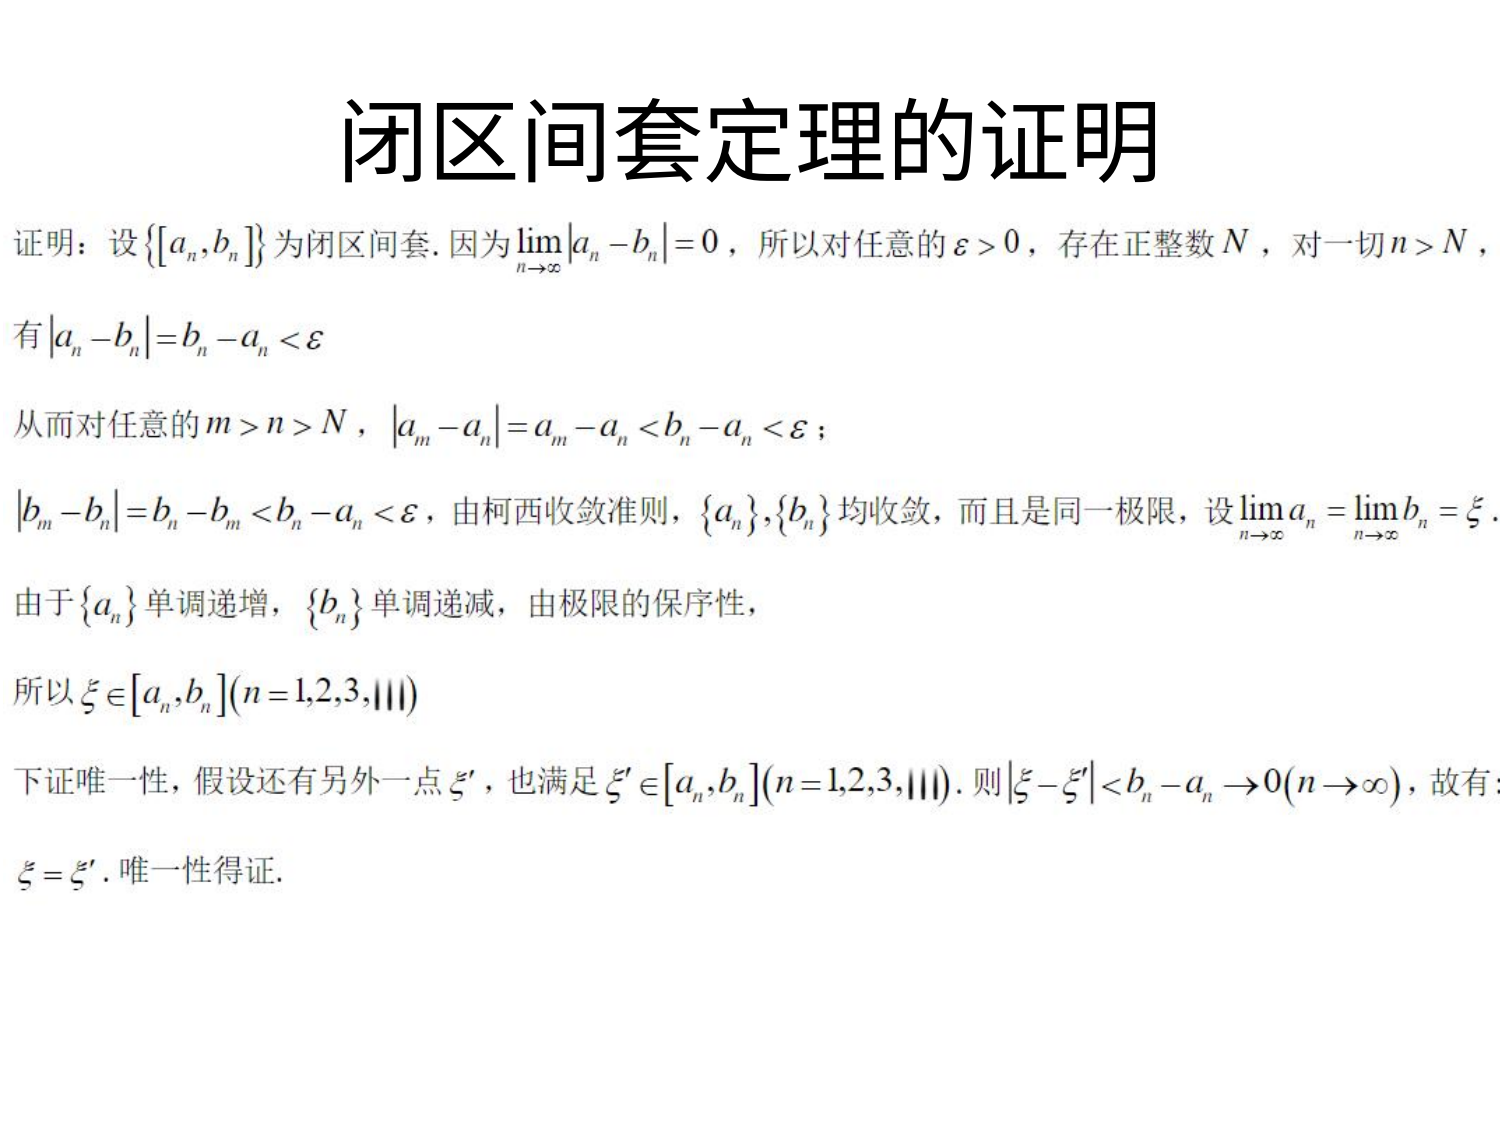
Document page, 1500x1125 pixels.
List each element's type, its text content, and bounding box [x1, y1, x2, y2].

picture [2, 210, 1500, 910]
title 闭区间套定理的证明 [75, 45, 1425, 209]
